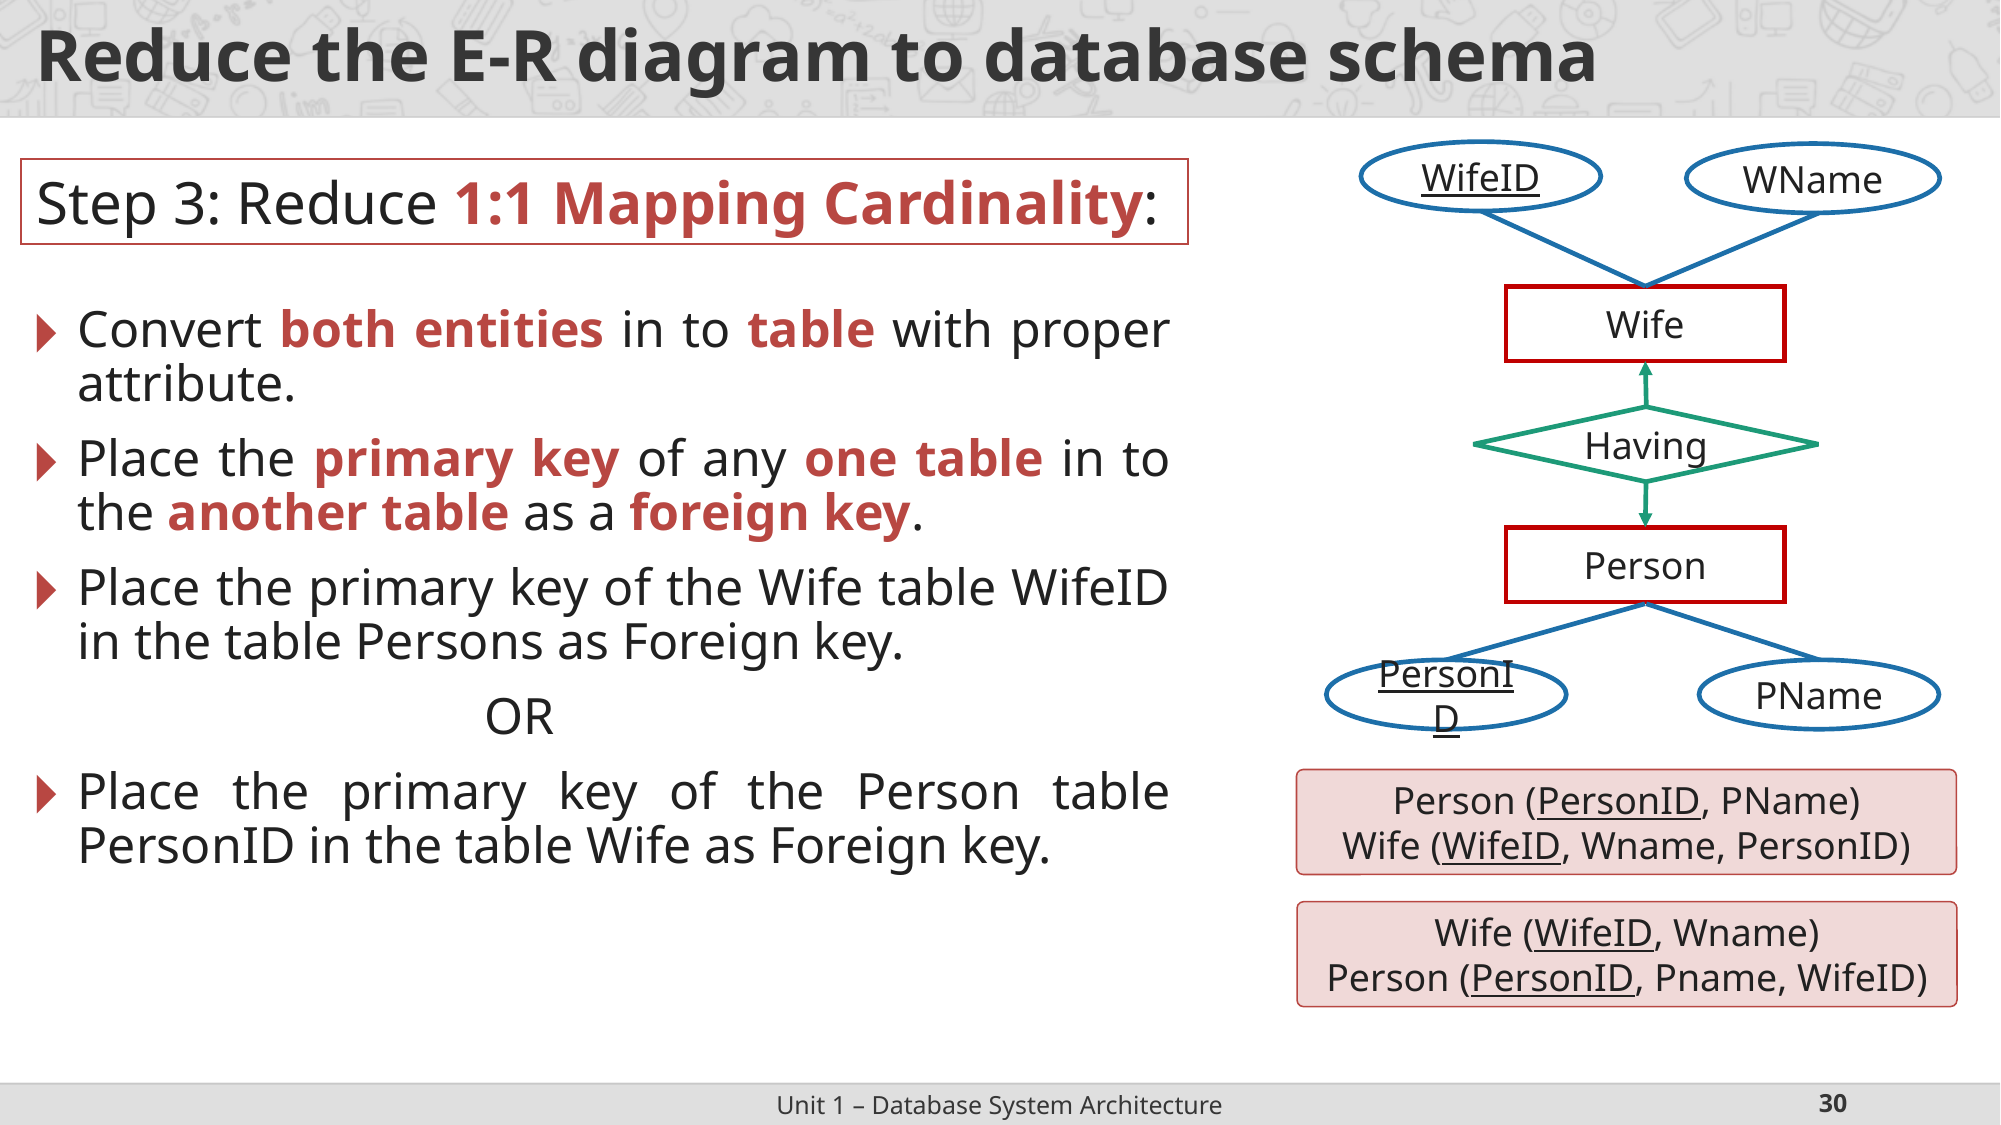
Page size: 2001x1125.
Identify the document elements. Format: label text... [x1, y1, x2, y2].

text_box Wife [1506, 295, 1785, 362]
text_box WName [1686, 143, 1940, 213]
text_box Person (PersonID, PName) Wife (WifeID, Wname, PersonID) [1296, 769, 1957, 875]
title Reduce the E-R diagram to database schema [0, 0, 2000, 117]
text_box WifeID [1360, 141, 1601, 211]
list Convert both entities in to table with proper attribute. Place the primary key of any one table in to the another table as a foreign key. Place the primary key of the Wife table WifeID in the table Persons as Foreign key. OR Place the primary key of the Person table PersonID in the table Wife as Foreign key. [19, 141, 1187, 1059]
text_box Step 3: Reduce 1:1 Mapping Cardinality: [21, 158, 1188, 244]
text_box PersonID [1326, 659, 1567, 730]
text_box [1645, 212, 1820, 287]
text_box Having [1473, 407, 1819, 482]
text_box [1446, 603, 1645, 660]
text_box Wife (WifeID, Wname) Person (PersonID, Pname, WifeID) [1297, 901, 1958, 1007]
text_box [1646, 603, 1820, 660]
text_box PName [1699, 659, 1940, 730]
text_box Person [1506, 527, 1785, 602]
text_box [1480, 210, 1646, 287]
